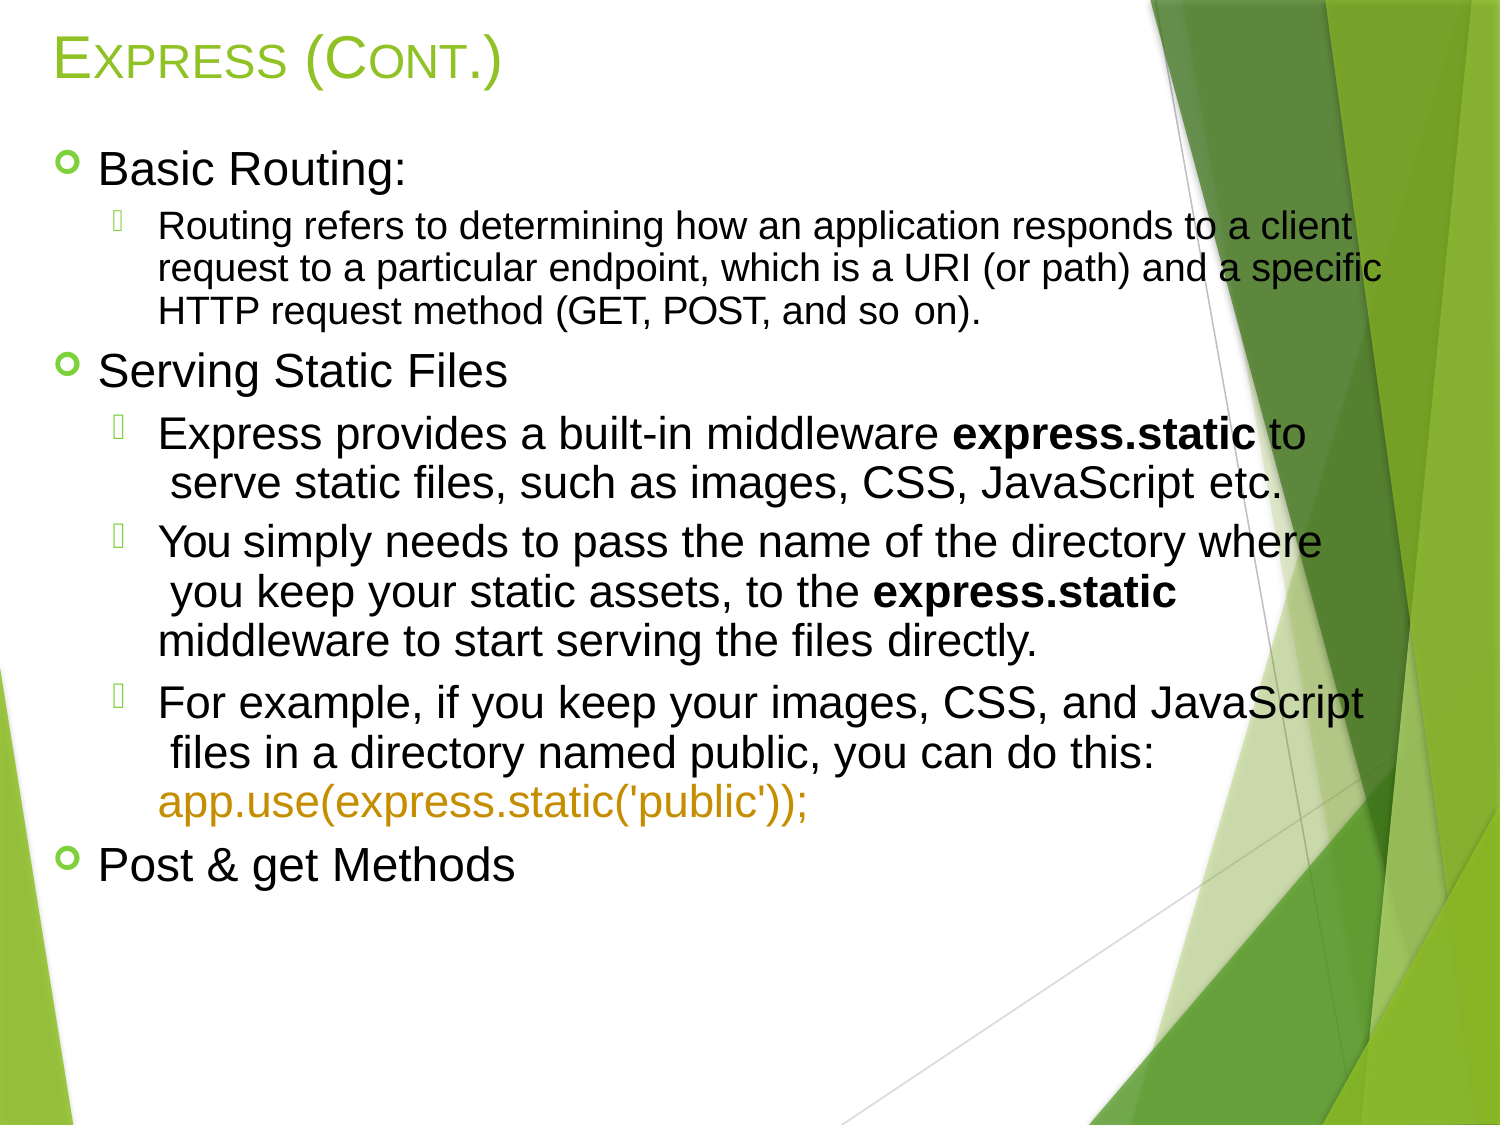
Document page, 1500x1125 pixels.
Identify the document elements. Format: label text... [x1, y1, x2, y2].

text_box Basic Routing: Routing refers to determining how an application responds to a client request to a particular endpoint, which is a URI (or path) and a specific HTTP request method (GET, POST, and so on). Serving Static Files Express provides a built-in middleware express.static to serve static files, such as images, CSS, JavaScript etc. You simply needs to pass the name of the directory where you keep your static assets, to the express.static middleware to start serving the files directly. For example, if you keep your images, CSS, and JavaScript files in a directory named public, you can do this: app.use(express.static('public')); Post & get Methods [50, 129, 1397, 892]
title EXPRESS (CONT.) [50, 16, 506, 129]
